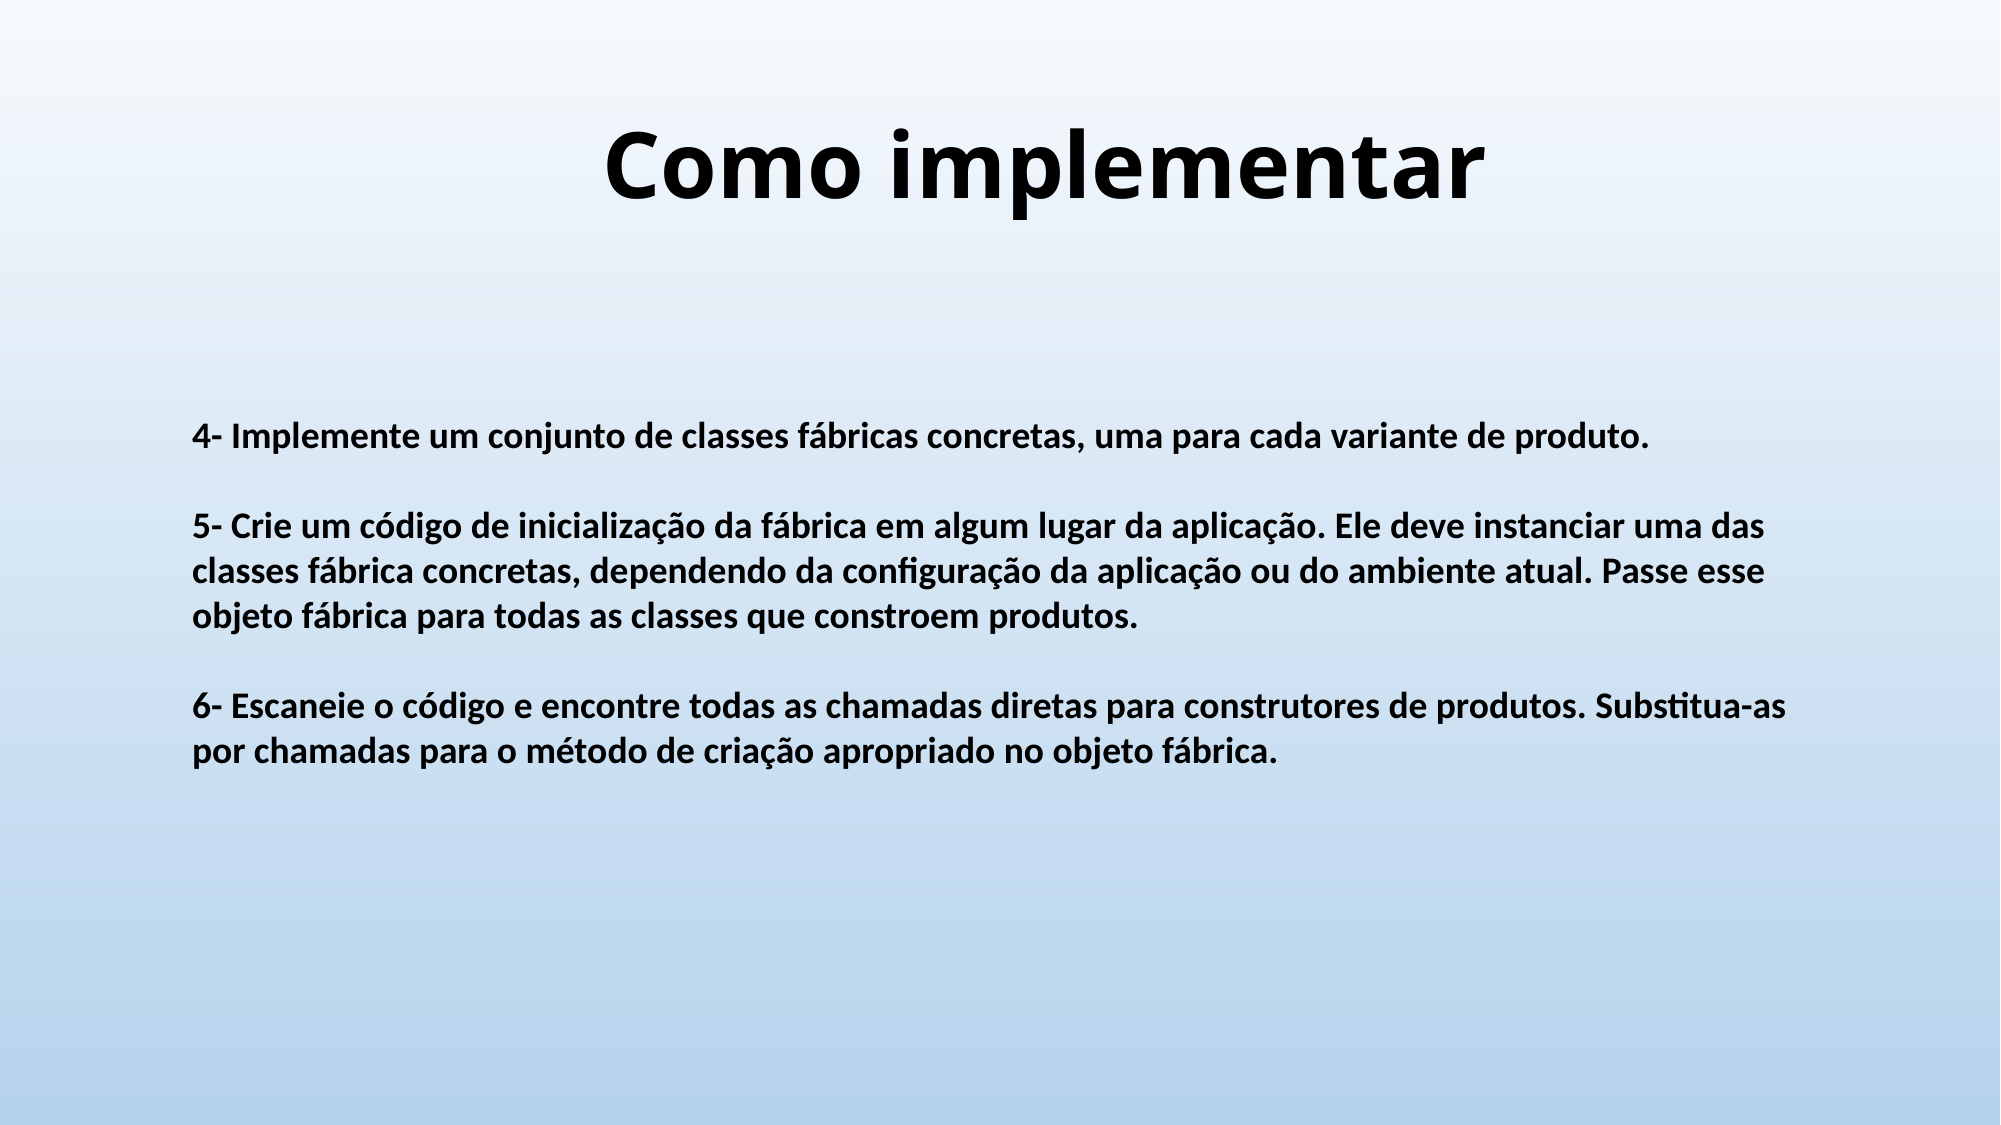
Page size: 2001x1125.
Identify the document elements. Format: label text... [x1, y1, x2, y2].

text_box 4- Implemente um conjunto de classes fábricas concretas, uma para cada variante de produto. 5- Crie um código de inicialização da fábrica em algum lugar da aplicação. Ele deve instanciar uma das classes fábrica concretas, dependendo da configuração da aplicação ou do ambiente atual. Passe esse objeto fábrica para todas as classes que constroem produtos. 6- Escaneie o código e encontre todas as chamadas diretas para construtores de produtos. Substitua-as por chamadas para o método de criação apropriado no objeto fábrica. [177, 403, 1807, 779]
list [137, 299, 1863, 1014]
title Como implementar [137, 59, 1863, 278]
